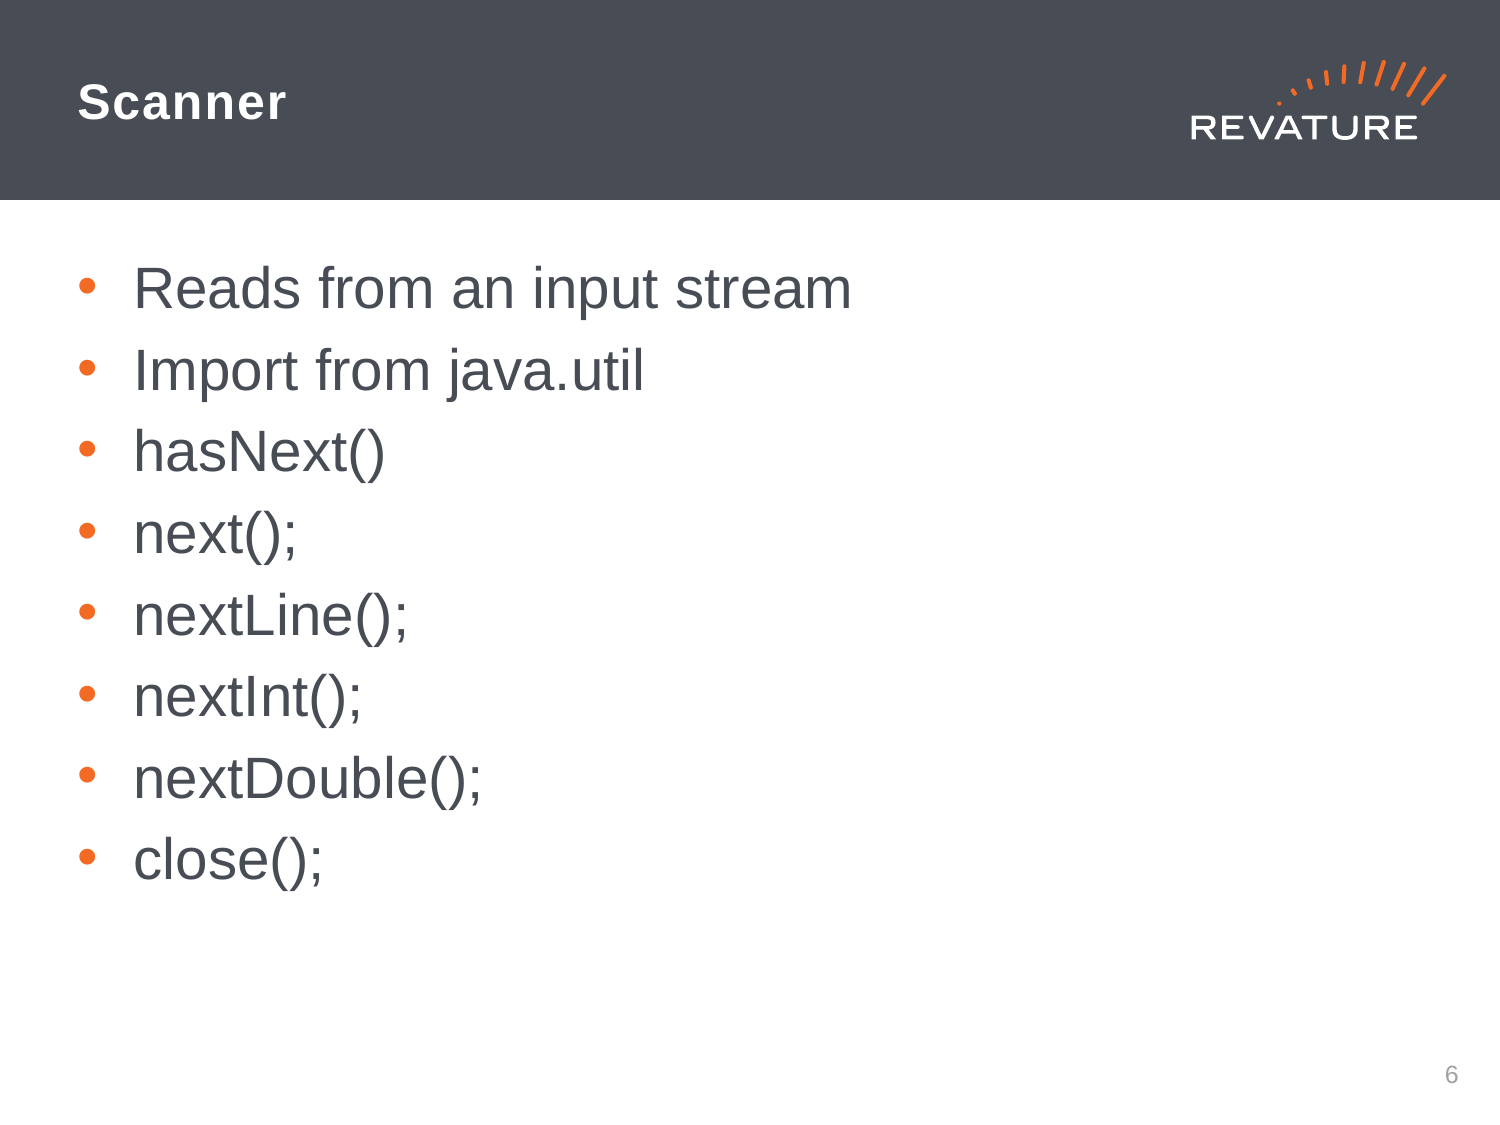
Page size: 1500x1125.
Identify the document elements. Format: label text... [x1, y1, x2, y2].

slide_number 5 [1332, 1043, 1474, 1104]
title Scanner [62, 0, 1084, 200]
list Reads from an input stream Import from java.util hasNext() next(); nextLine(); nextInt(); nextDouble(); close(); [62, 243, 1438, 986]
